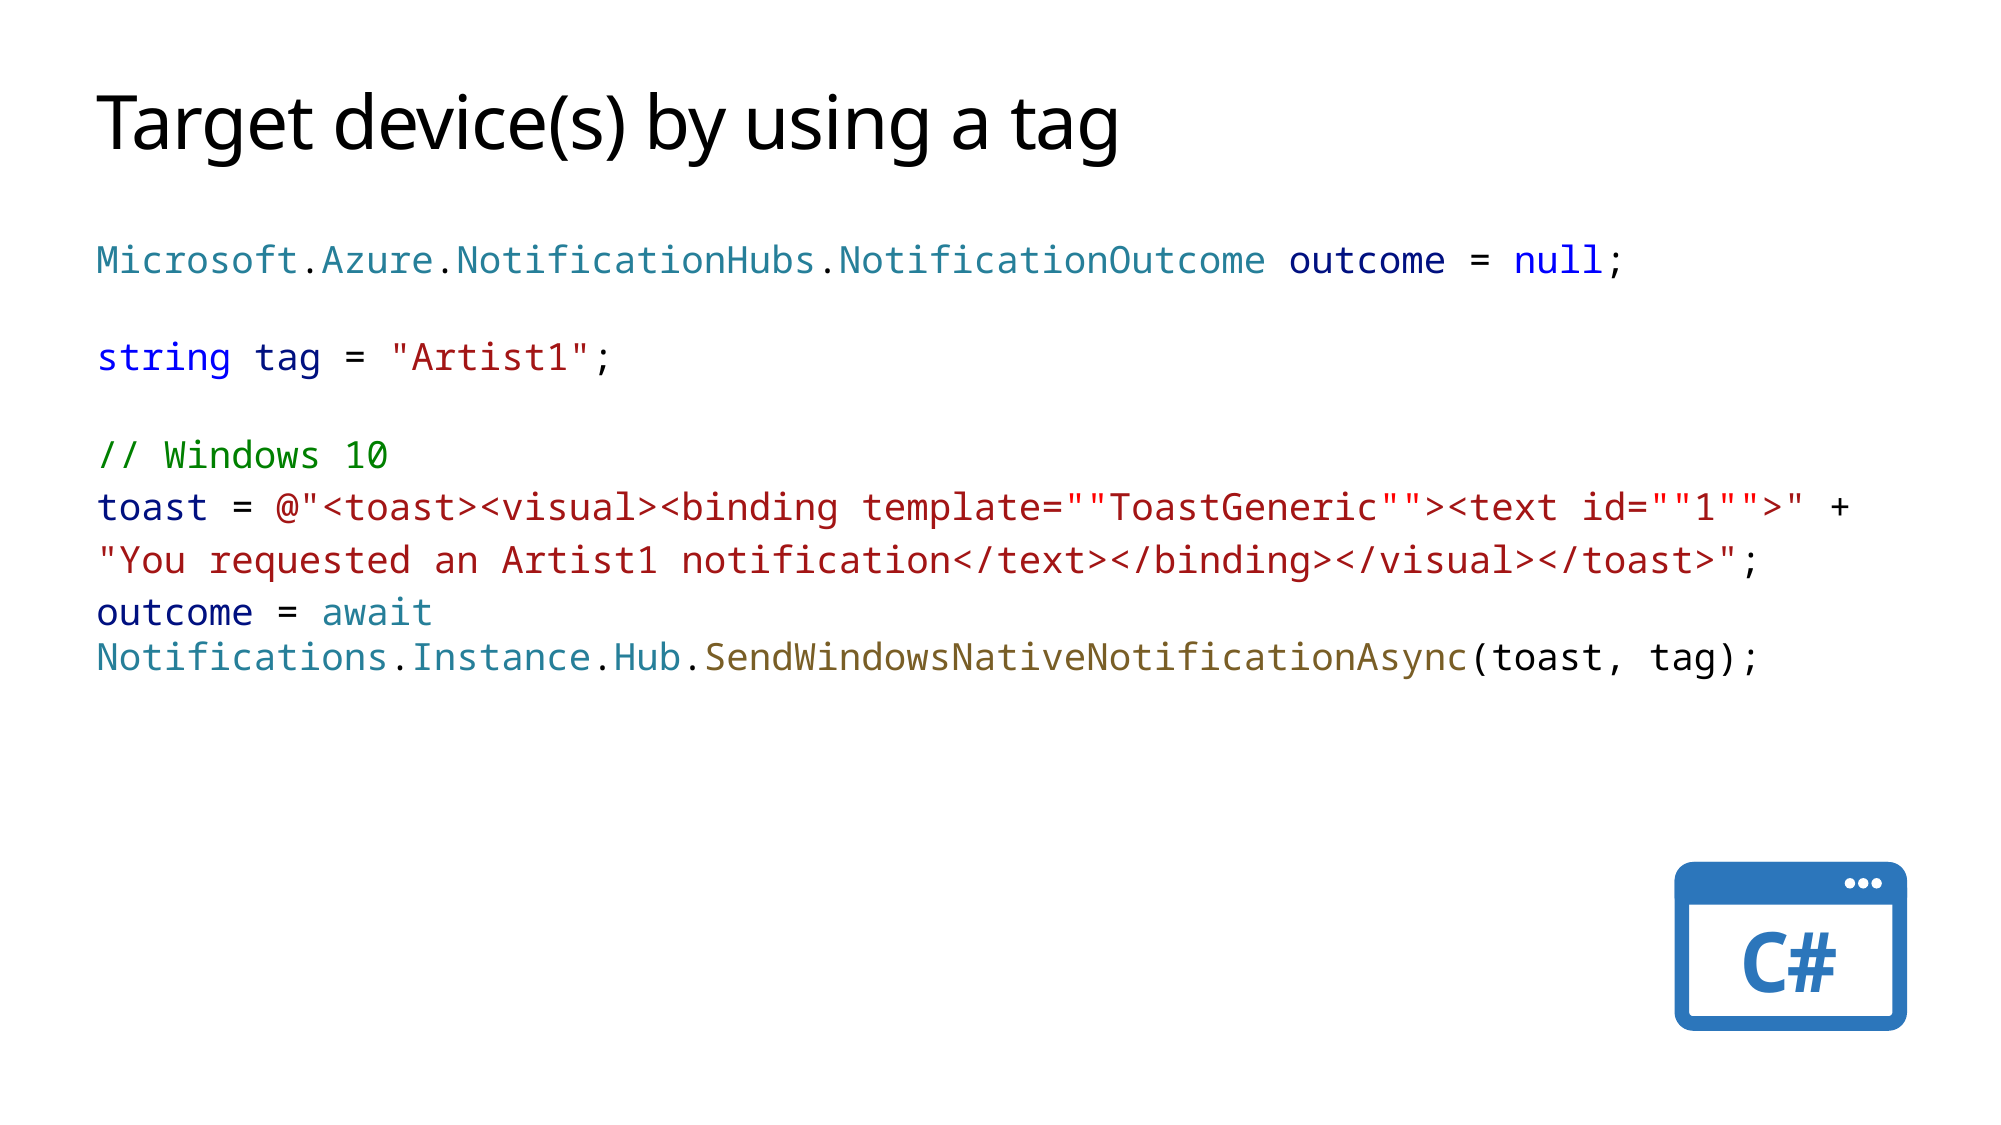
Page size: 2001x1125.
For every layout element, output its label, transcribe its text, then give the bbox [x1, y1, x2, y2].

title Target device(s) by using a tag [96, 75, 1904, 166]
list Microsoft.Azure.NotificationHubs.NotificationOutcome outcome = null; string tag = "Artist1"; // Windows 10 toast = @"<toast><visual><binding template=""ToastGeneric""><text id=""1"">" + "You requested an Artist1 notification</text></binding></visual></toast>"; outcome = await Notifications.Instance.Hub.SendWindowsNativeNotificationAsync(toast, tag); [96, 235, 1904, 691]
